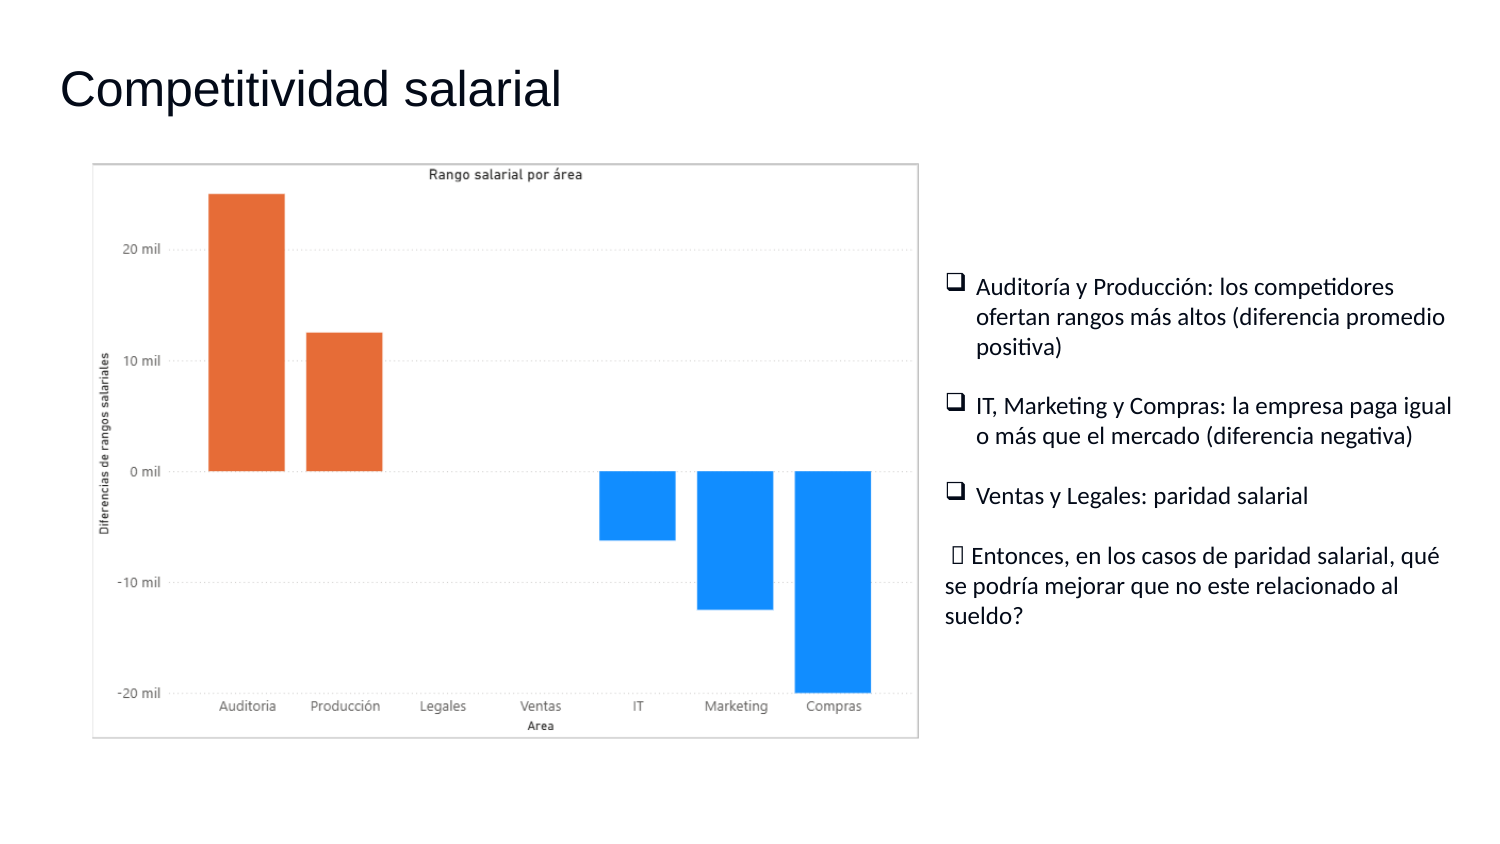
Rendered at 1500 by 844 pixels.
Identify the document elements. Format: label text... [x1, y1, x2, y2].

text_box Auditoría y Producción: los competidores ofertan rangos más altos (diferencia promedio positiva) IT, Marketing y Compras: la empresa paga igual o más que el mercado (diferencia negativa) Ventas y Legales: paridad salarial  Entonces, en los casos de paridad salarial, qué se podría mejorar que no este relacionado al sueldo? [929, 239, 1470, 660]
picture [87, 158, 921, 746]
text_box Competitividad salarial [44, 45, 1455, 128]
